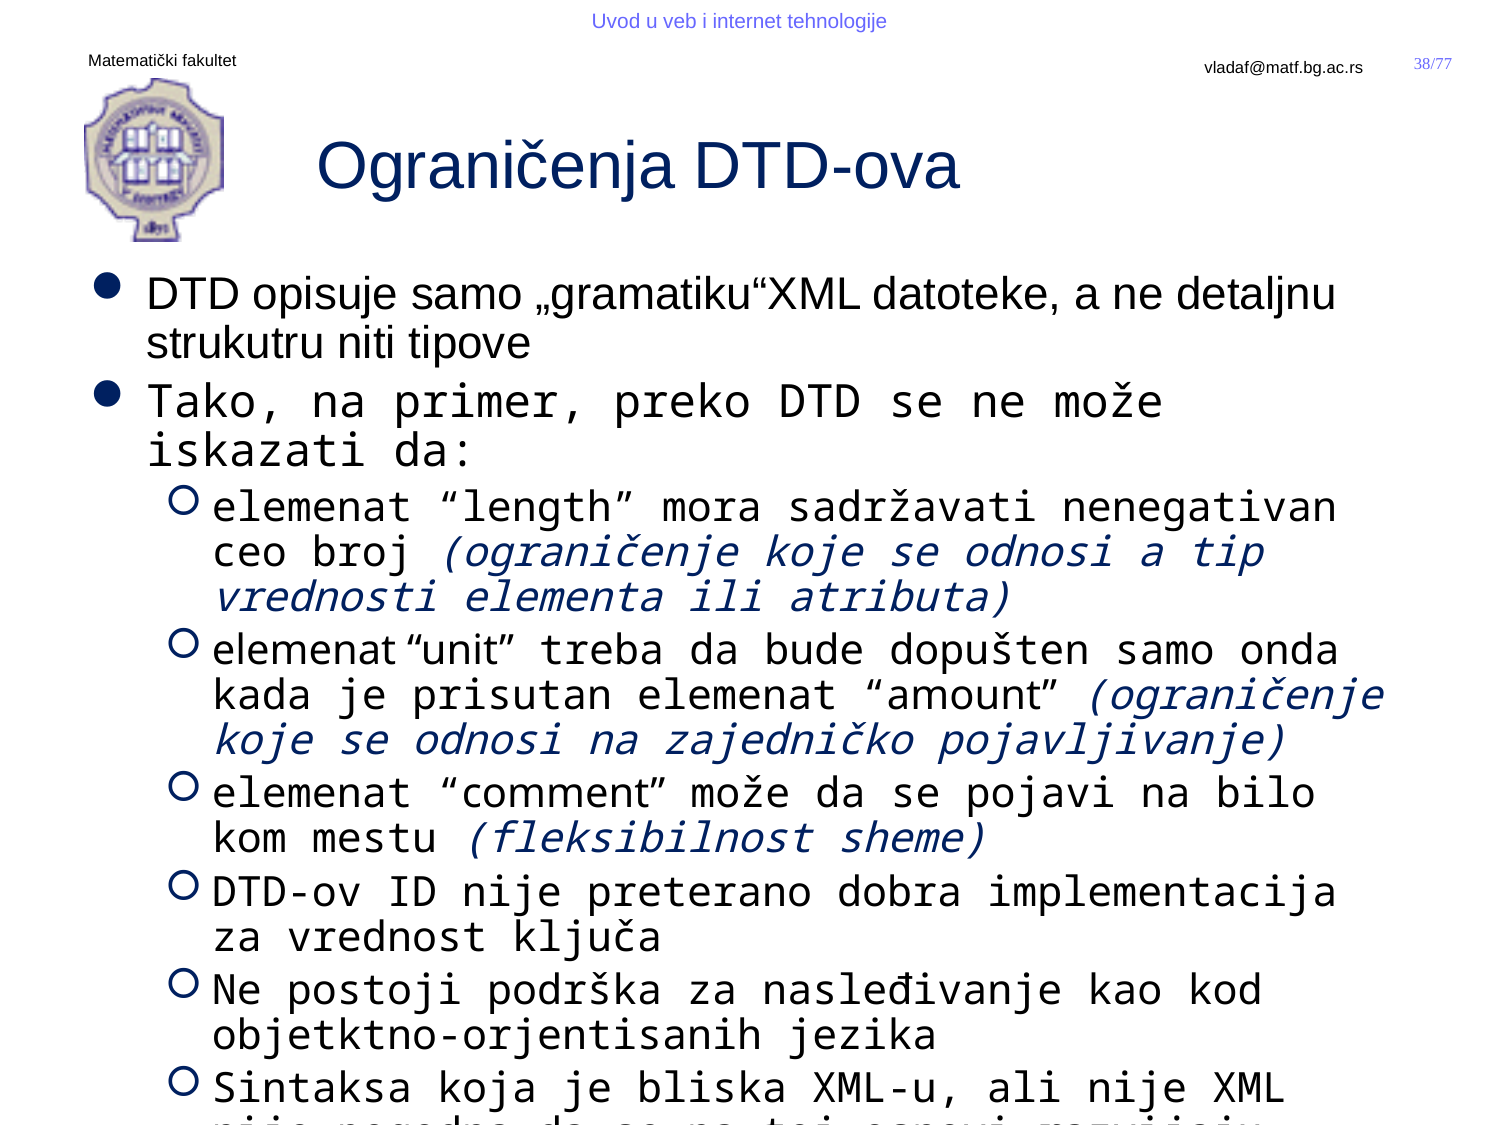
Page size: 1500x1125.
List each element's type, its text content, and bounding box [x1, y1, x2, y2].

picture [84, 78, 224, 242]
list DTD opisuje samo „gramatiku“XML datoteke, a ne detaljnu strukutru niti tipove Tako, na primer, preko DTD se ne može iskazati da: elemenat “length” mora sadržavati nenegativan ceo broj (ograničenje koje se odnosi a tip vrednosti elementa ili atributa) elemenat “unit” treba da bude dopušten samo onda kada je prisutan elemenat “amount” (ograničenje koje se odnosi na zajedničko pojavljivanje) elemenat “comment” može da se pojavi na bilo kom mestu (fleksibilnost sheme) DTD-ov ID nije preterano dobra implementacija za vrednost ključa Ne postoji podrška za nasleđivanje kao kod objetktno-orjentisanih jezika Sintaksa koja je bliska XML-u, ali nije XML nije pogodna da se na toj osnovi razvijaju alati [75, 262, 1425, 953]
title Ograničenja DTD-ova [301, 90, 1425, 233]
